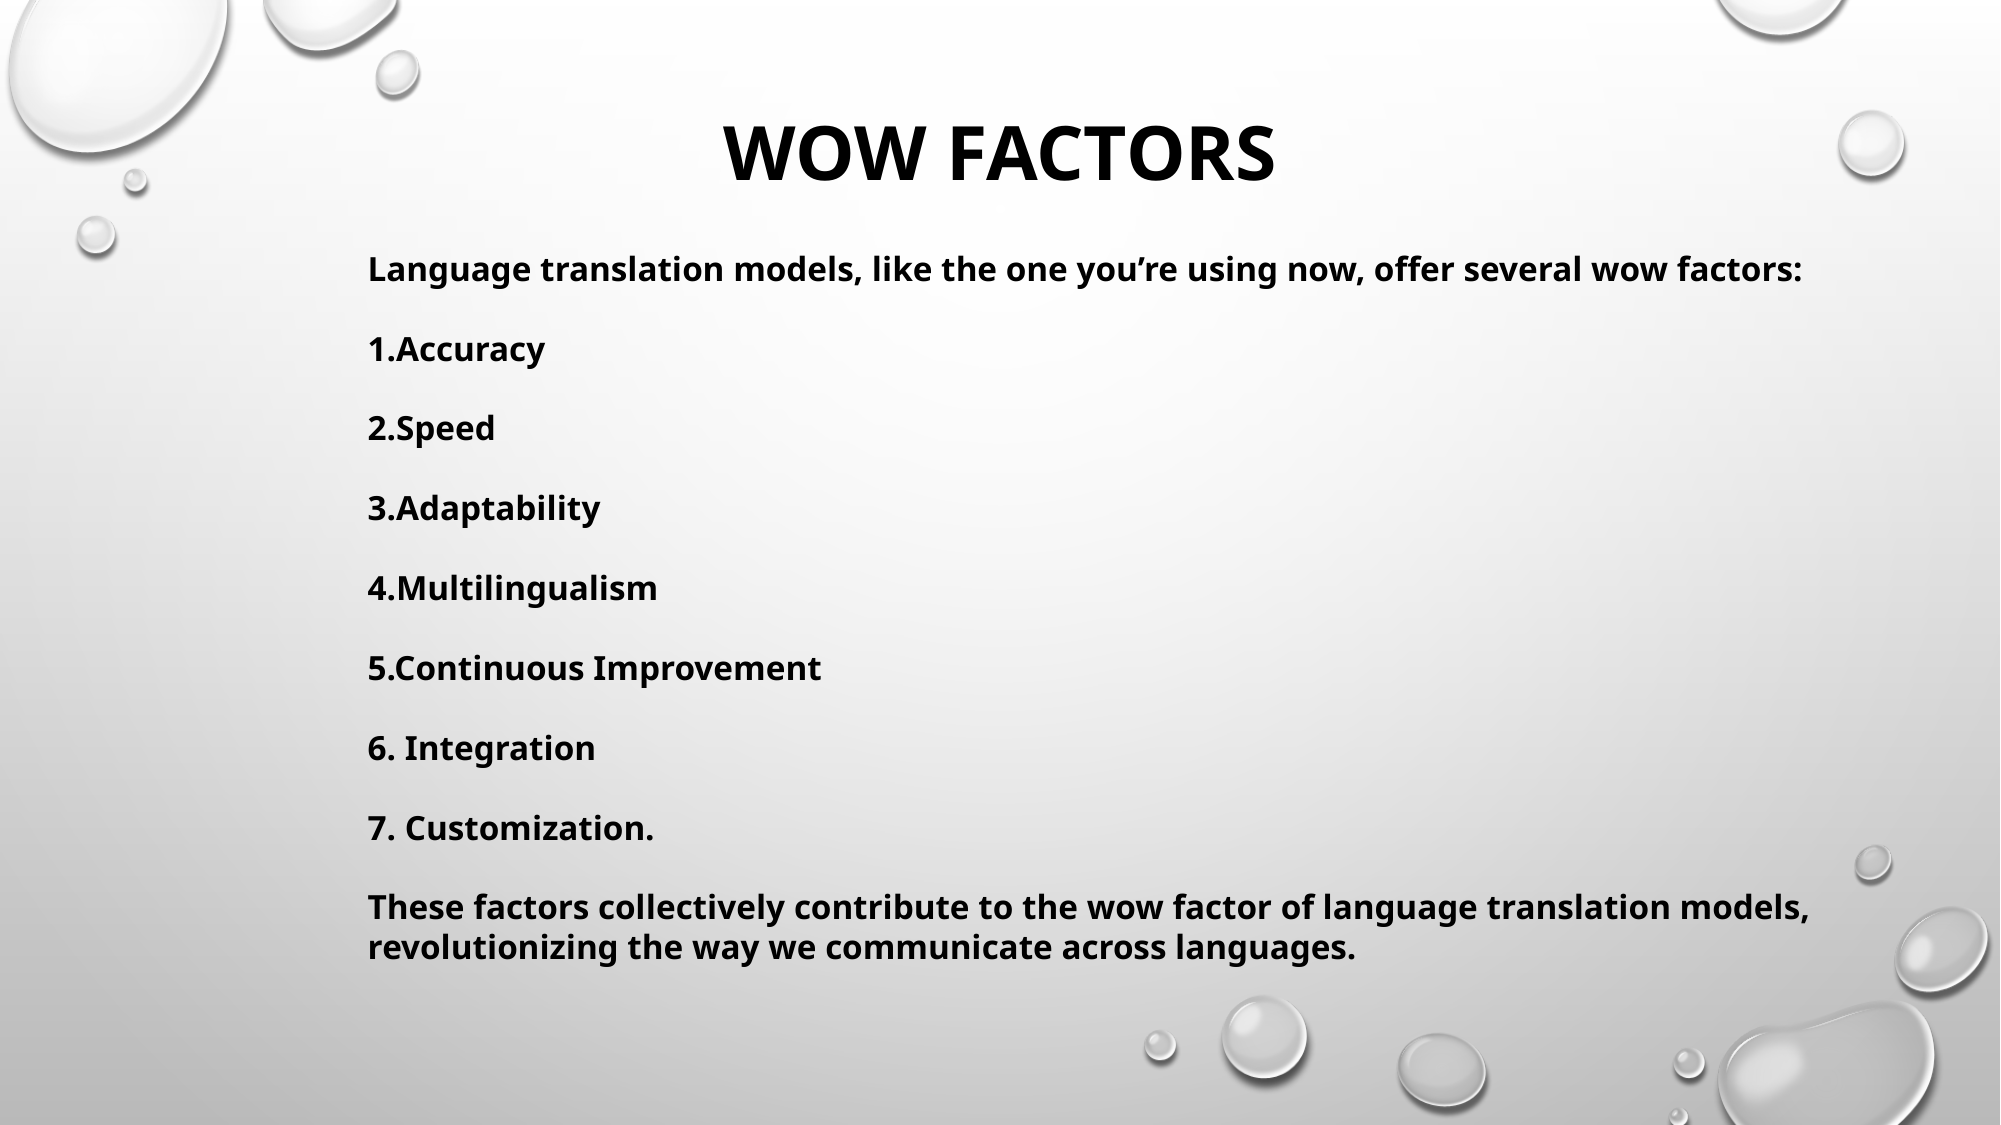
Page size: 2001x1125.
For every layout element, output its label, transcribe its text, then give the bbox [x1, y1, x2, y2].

picture [0, 0, 2000, 1125]
title Wow Factors [149, 25, 1851, 288]
text_box Language translation models, like the one you’re using now, offer several wow factors: 1.Accuracy 2.Speed 3.Adaptability 4.Multilingualism 5.Continuous Improvement 6. Integration 7. Customization. These factors collectively contribute to the wow factor of language translation models, revolutionizing the way we communicate across languages. [352, 240, 1877, 974]
